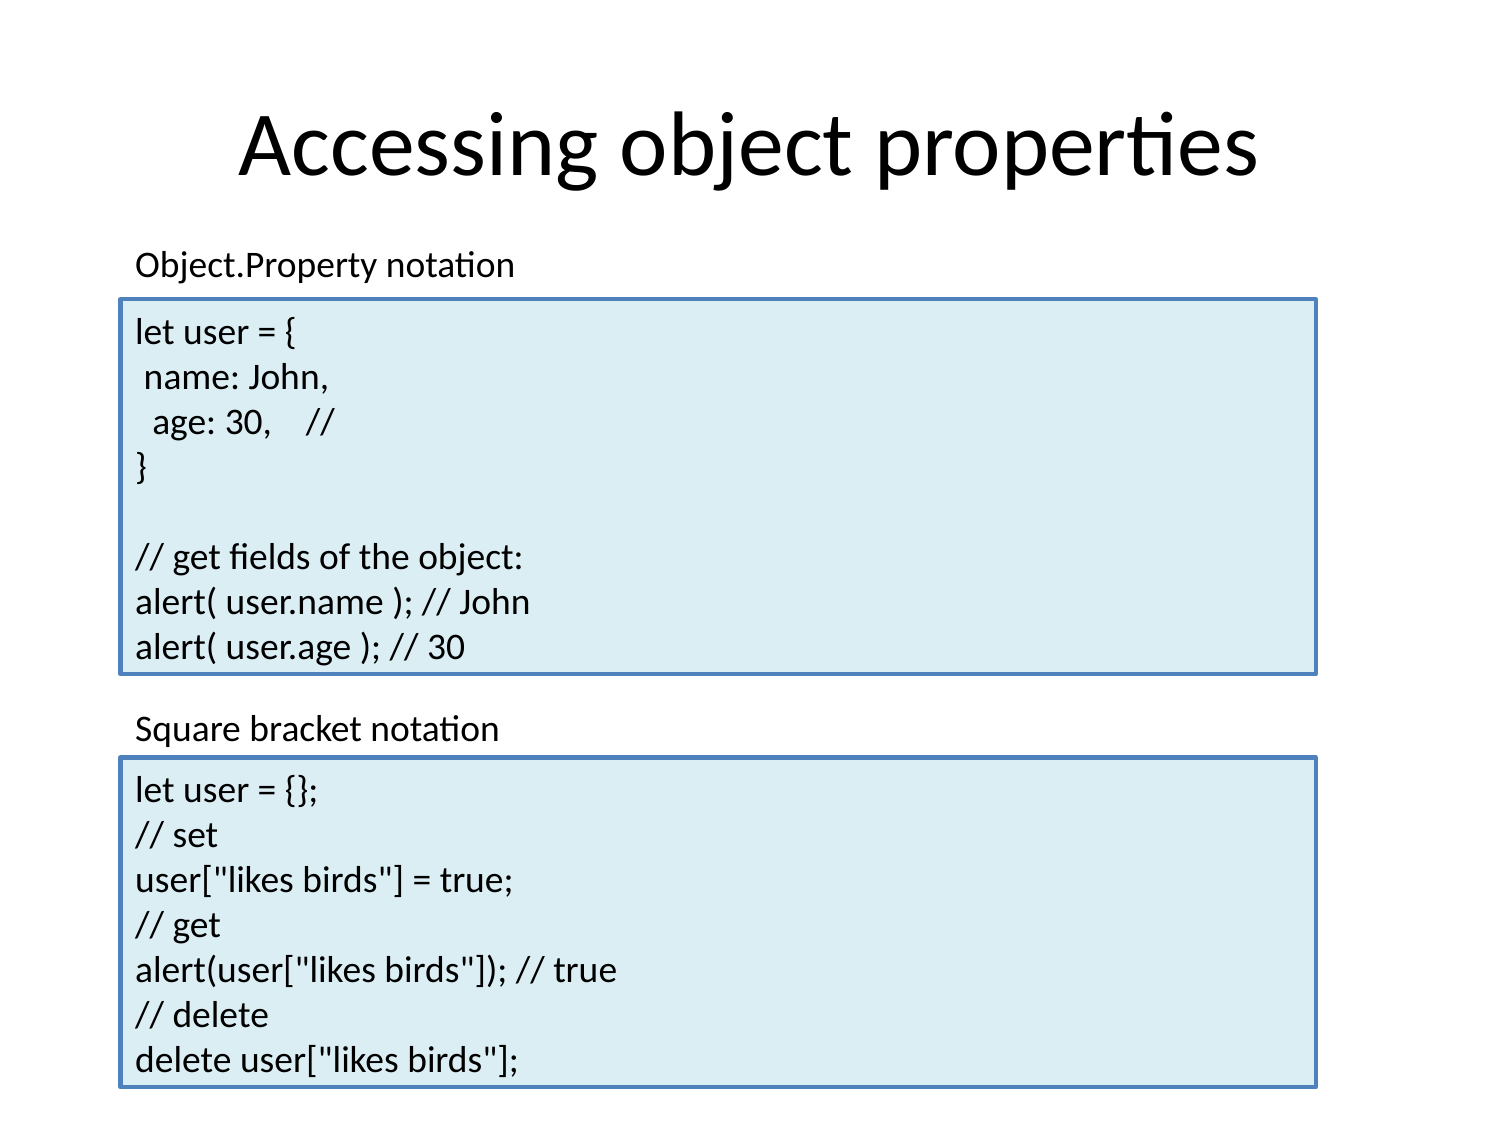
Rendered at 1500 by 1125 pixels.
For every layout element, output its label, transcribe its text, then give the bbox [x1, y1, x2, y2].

text_box let user = {}; // set user["likes birds"] = true; // get alert(user["likes birds"]); // true // delete delete user["likes birds"]; [118, 755, 1318, 1089]
text_box Square bracket notation [120, 696, 573, 755]
text_box Object.Property notation [120, 232, 573, 293]
title Accessing object properties [75, 45, 1425, 233]
text_box let user = { name: John, age: 30, // } // get fields of the object: alert( user.name ); // John alert( user.age ); // 30 [118, 297, 1318, 676]
